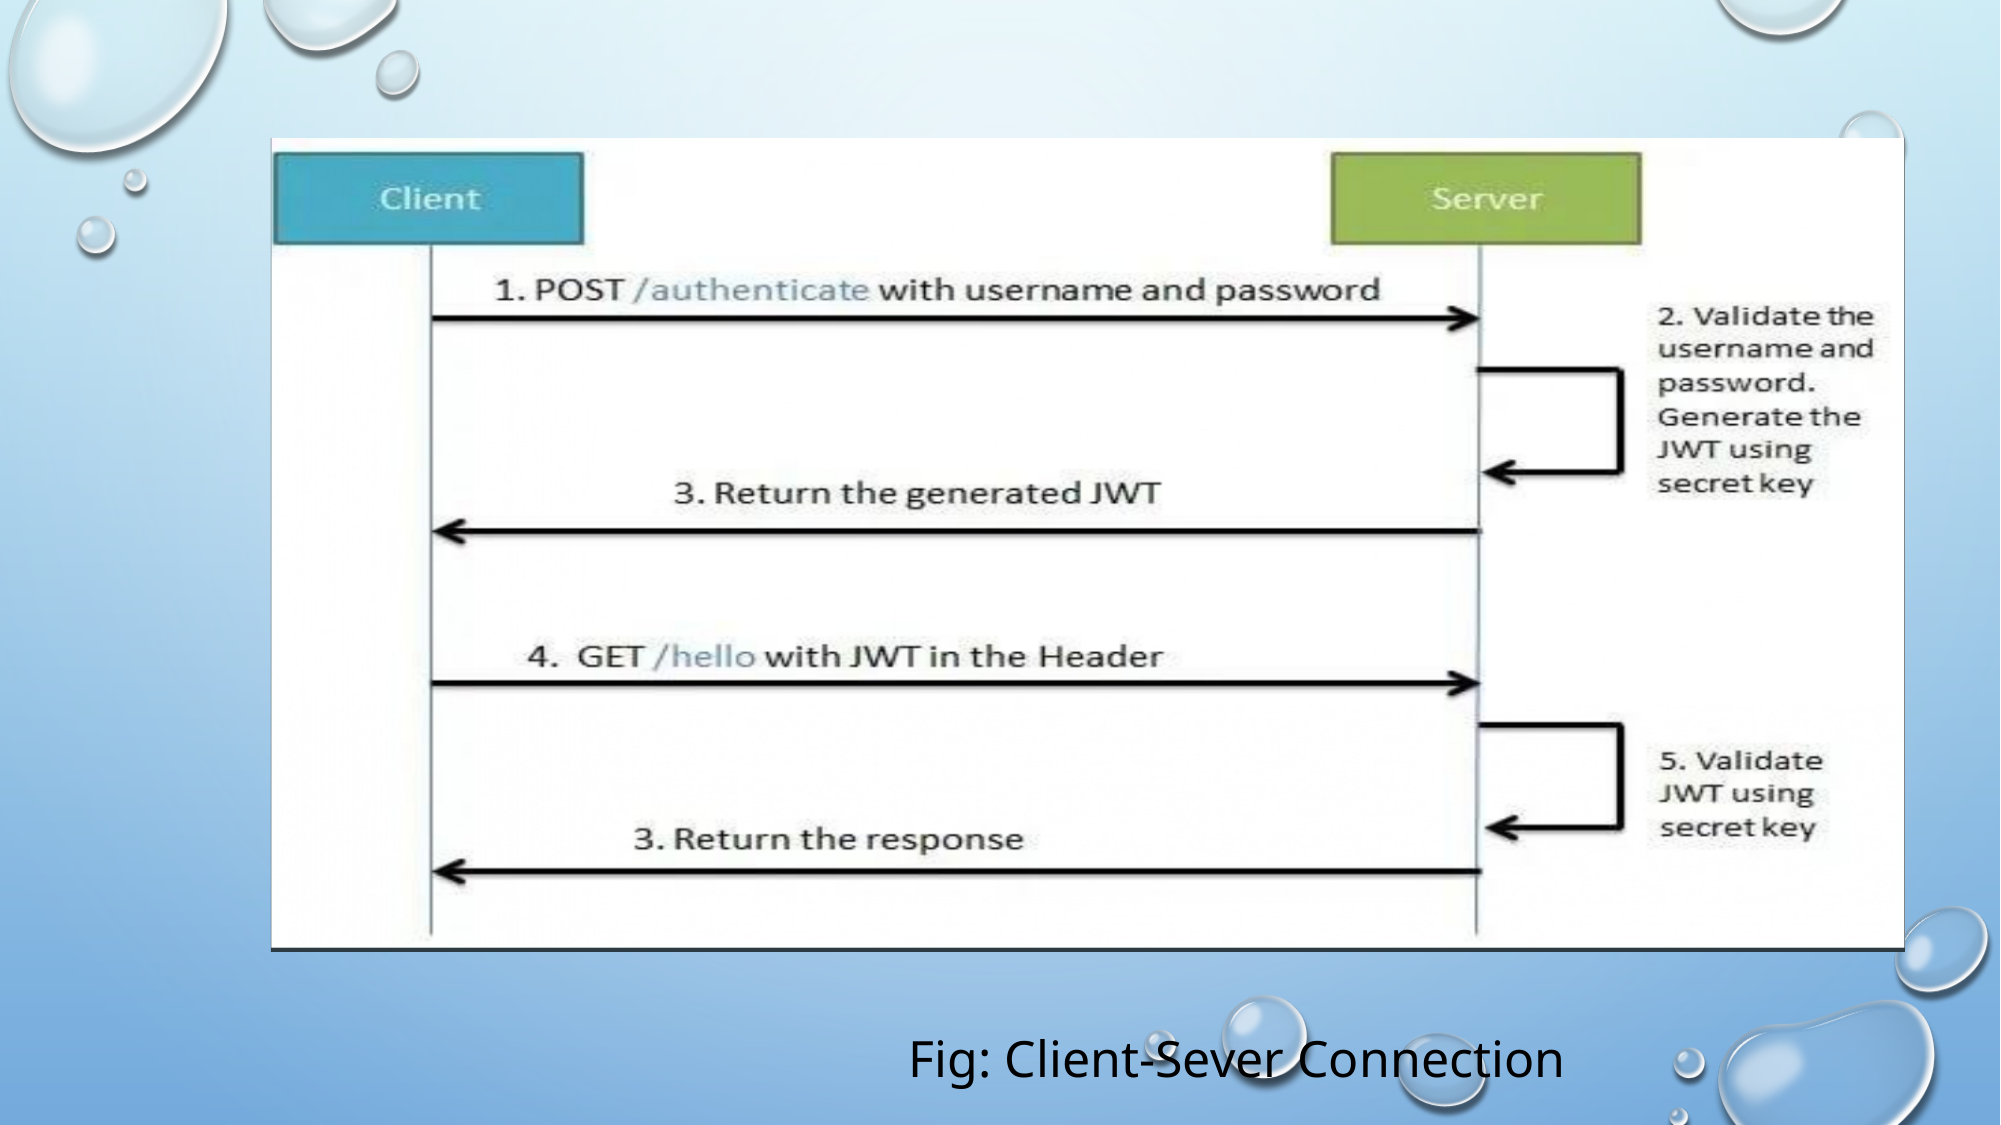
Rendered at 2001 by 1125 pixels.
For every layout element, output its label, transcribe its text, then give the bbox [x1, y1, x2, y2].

picture [0, 0, 2000, 1125]
text_box Fig: Client-Sever Connection [893, 1020, 1581, 1095]
